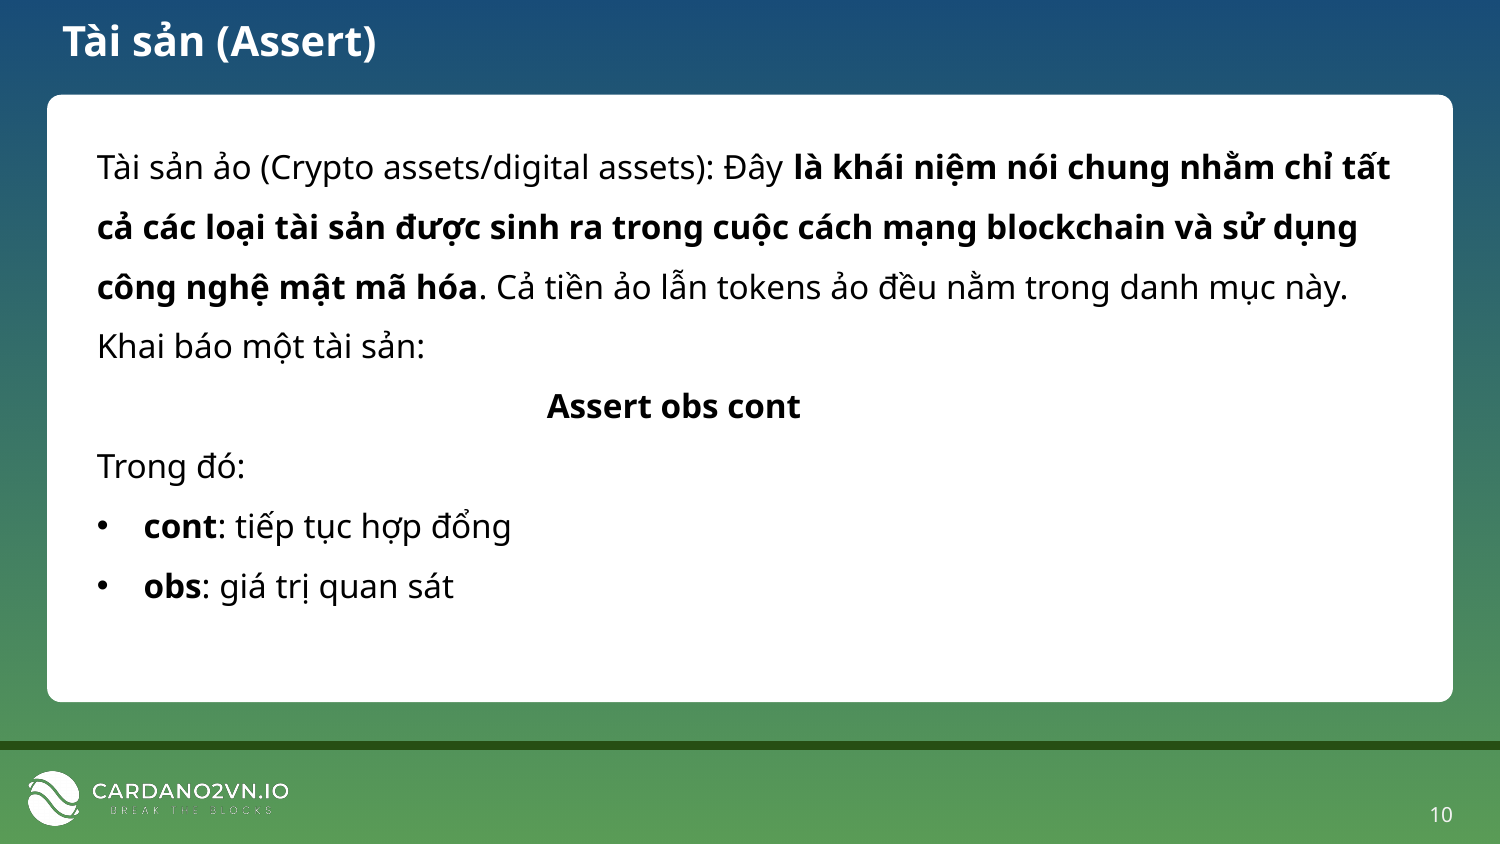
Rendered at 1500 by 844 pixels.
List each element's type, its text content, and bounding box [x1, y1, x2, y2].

title Tài sản (Assert) [47, 0, 1379, 94]
picture [0, 750, 1500, 844]
picture [0, 0, 1500, 741]
text_box Tài sản ảo (Crypto assets/digital assets): Đây là khái niệm nói chung nhằm chỉ tất cả các loại tài sản được sinh ra trong cuộc cách mạng blockchain và sử dụng công nghệ mật mã hóa. Cả tiền ảo lẫn tokens ảo đều nằm trong danh mục này. Khai báo một tài sản: Assert obs cont Trong đó: cont: tiếp tục hợp đổng obs: giá trị quan sát [82, 118, 1414, 613]
slide_number 10 [1362, 795, 1453, 837]
